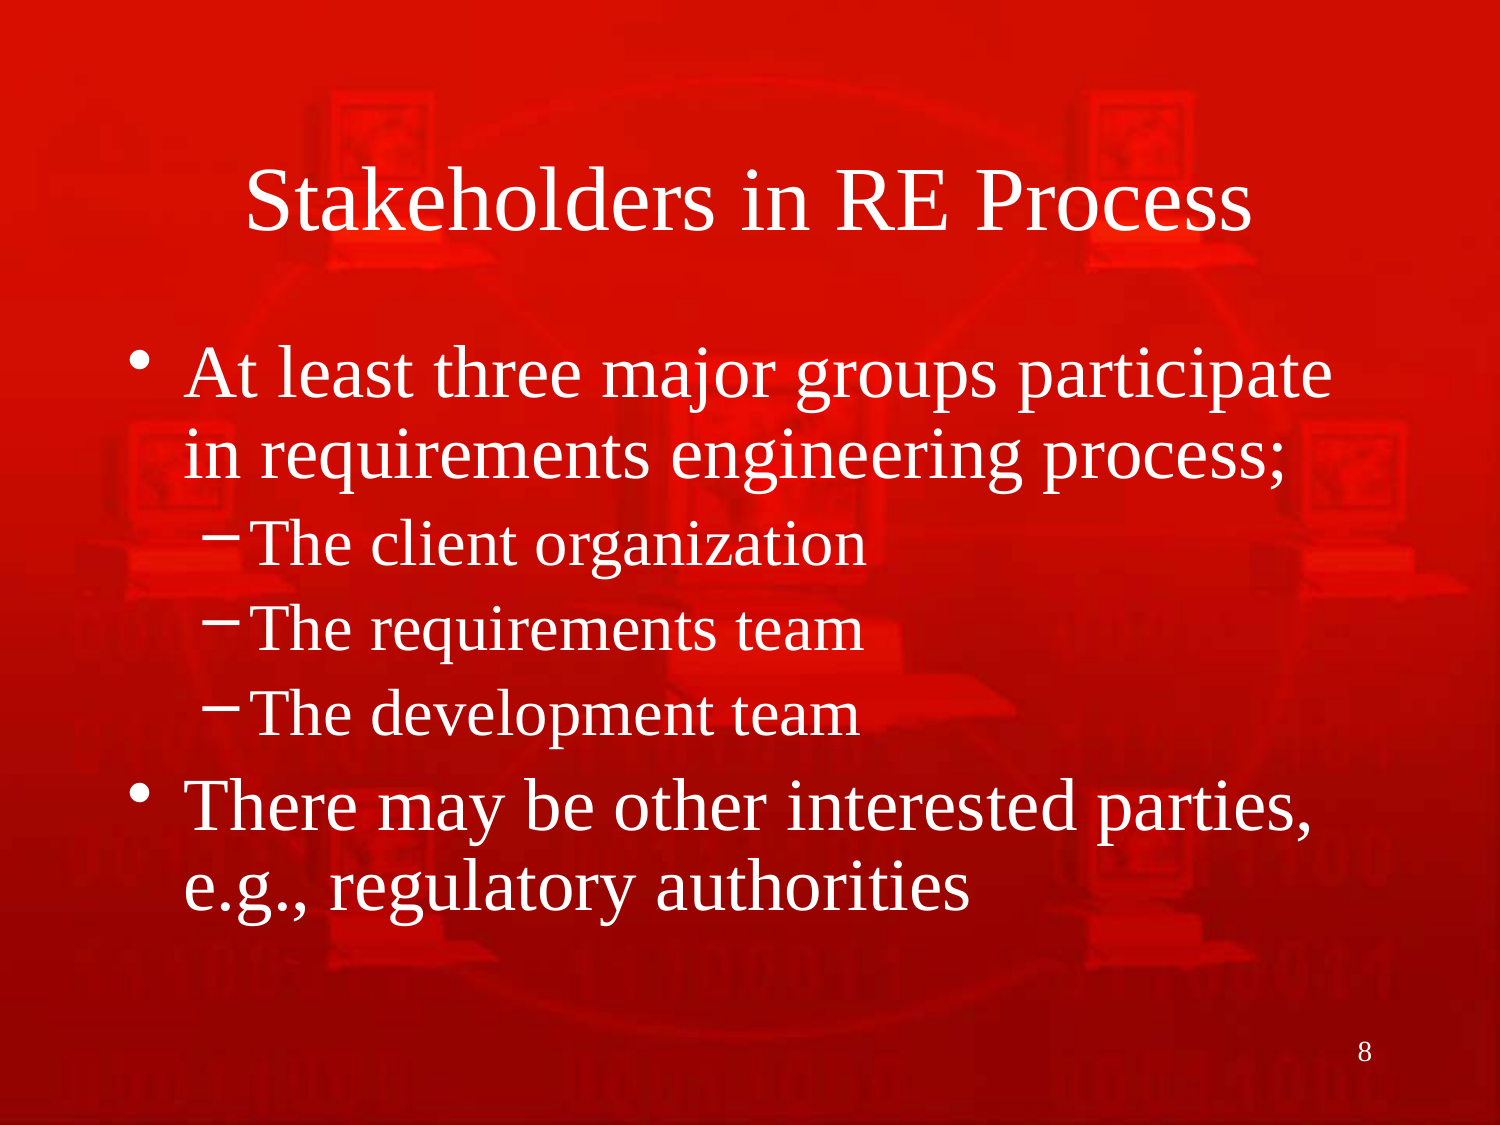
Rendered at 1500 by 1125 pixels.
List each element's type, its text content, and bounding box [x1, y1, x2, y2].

picture [0, 0, 1500, 1125]
list At least three major groups participate in requirements engineering process; The client organization The requirements team The development team There may be other interested parties, e.g., regulatory authorities [112, 324, 1388, 1000]
title Stakeholders in RE Process [112, 99, 1388, 288]
slide_number 8 [1074, 1025, 1388, 1100]
